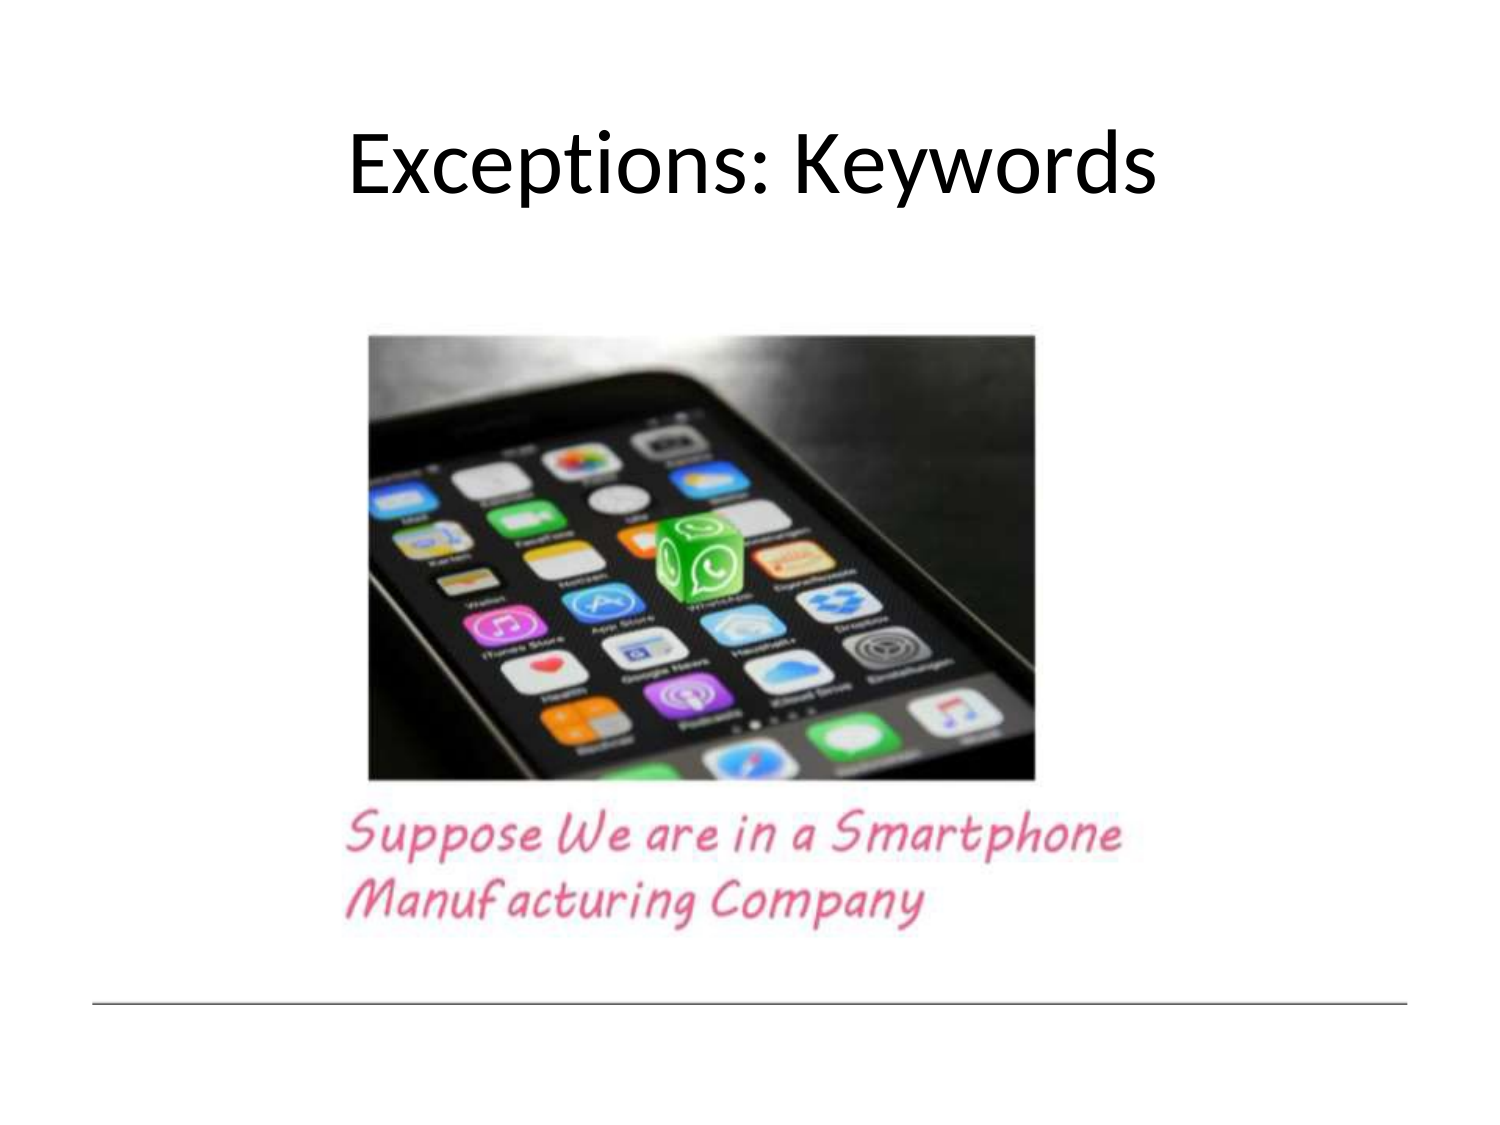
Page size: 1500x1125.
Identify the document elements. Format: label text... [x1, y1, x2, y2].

text_box [92, 311, 1408, 1005]
title Exceptions: Keywords [138, 102, 1362, 291]
